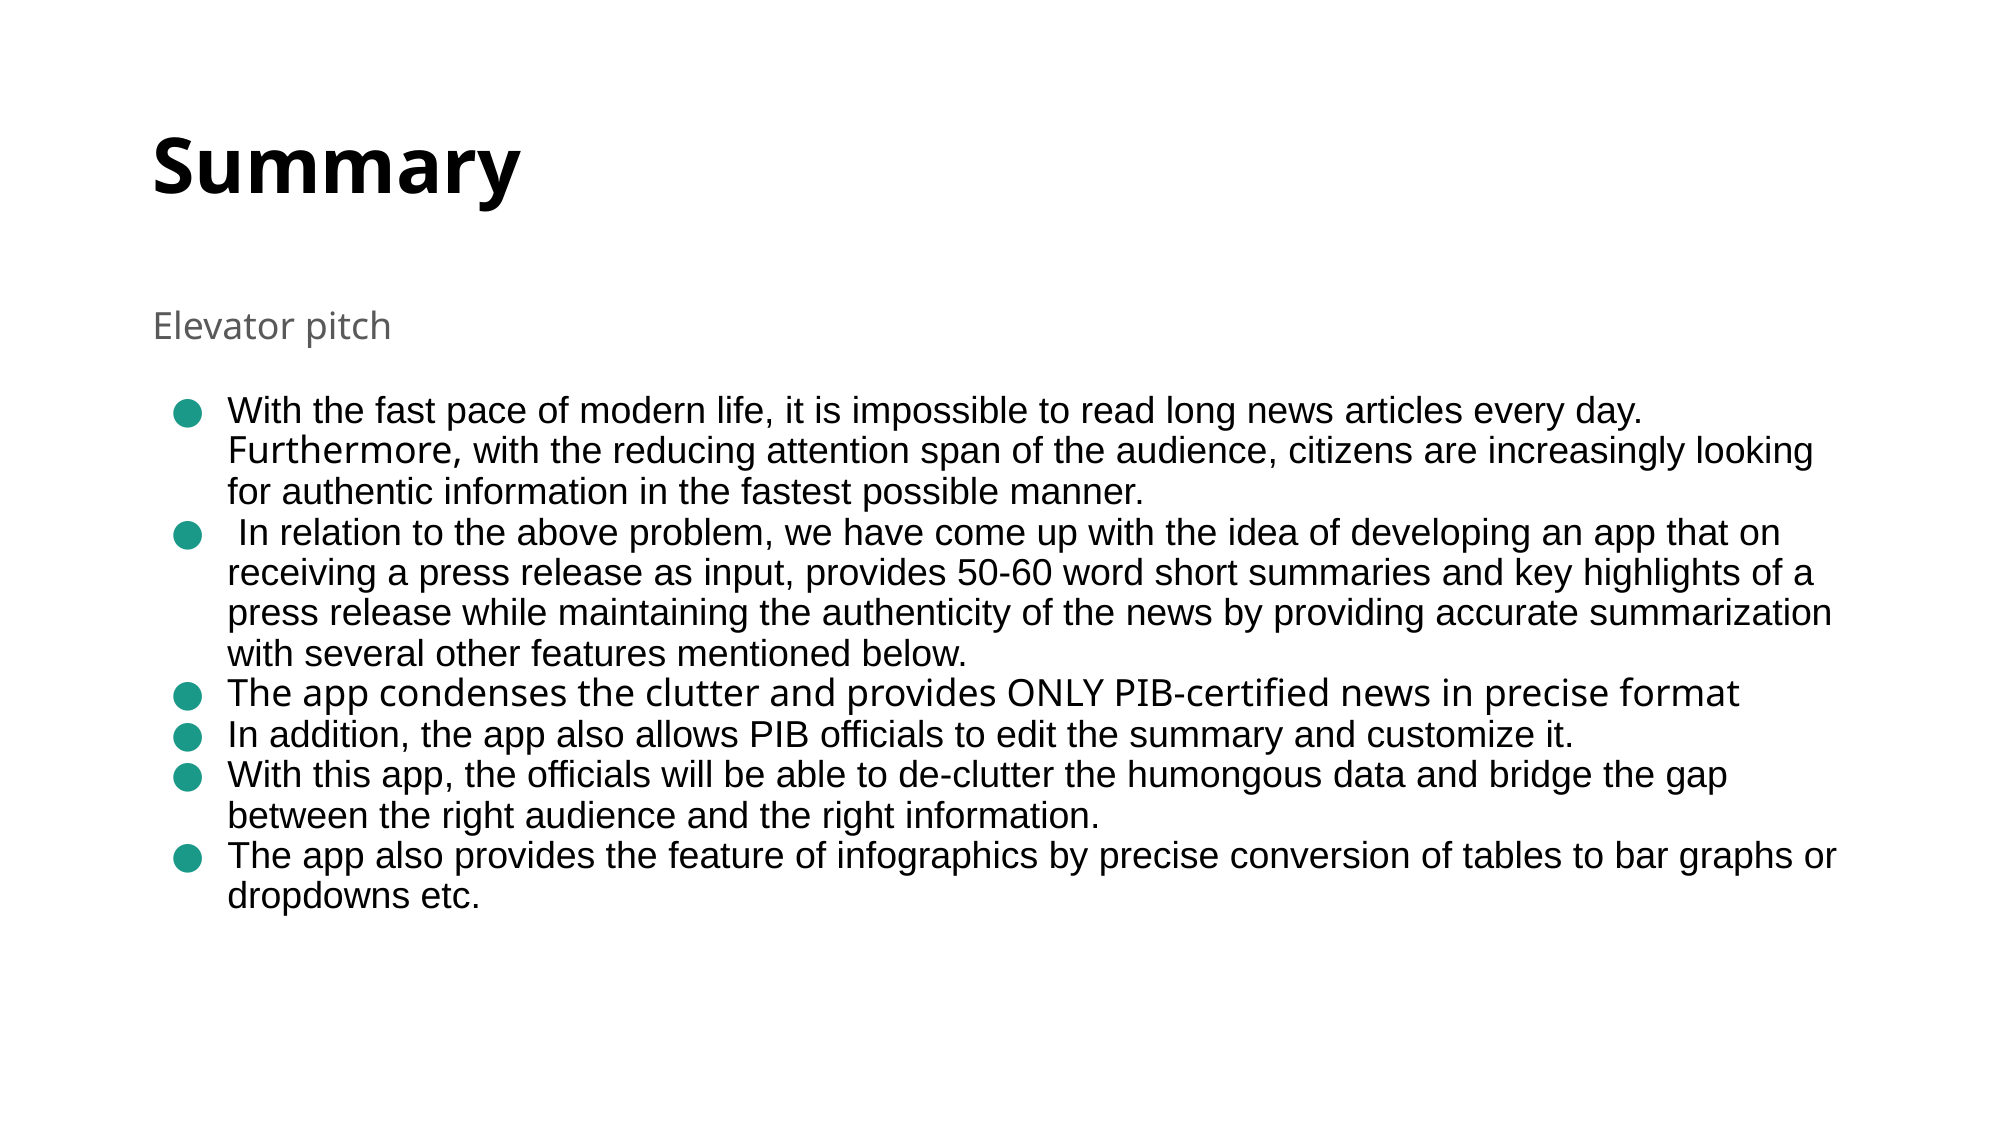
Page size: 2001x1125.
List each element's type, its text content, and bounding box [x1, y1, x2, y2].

title Summary [137, 59, 1863, 278]
list Elevator pitch With the fast pace of modern life, it is impossible to read long news articles every day. Furthermore, with the reducing attention span of the audience, citizens are increasingly looking for authentic information in the fastest possible manner. In relation to the above problem, we have come up with the idea of developing an app that on receiving a press release as input, provides 50-60 word short summaries and key highlights of a press release while maintaining the authenticity of the news by providing accurate summarization with several other features mentioned below. The app condenses the clutter and provides ONLY PIB-certified news in precise format In addition, the app also allows PIB officials to edit the summary and customize it. With this app, the officials will be able to de-clutter the humongous data and bridge the gap between the right audience and the right information. The app also provides the feature of infographics by precise conversion of tables to bar graphs or dropdowns etc. [137, 299, 1863, 1014]
